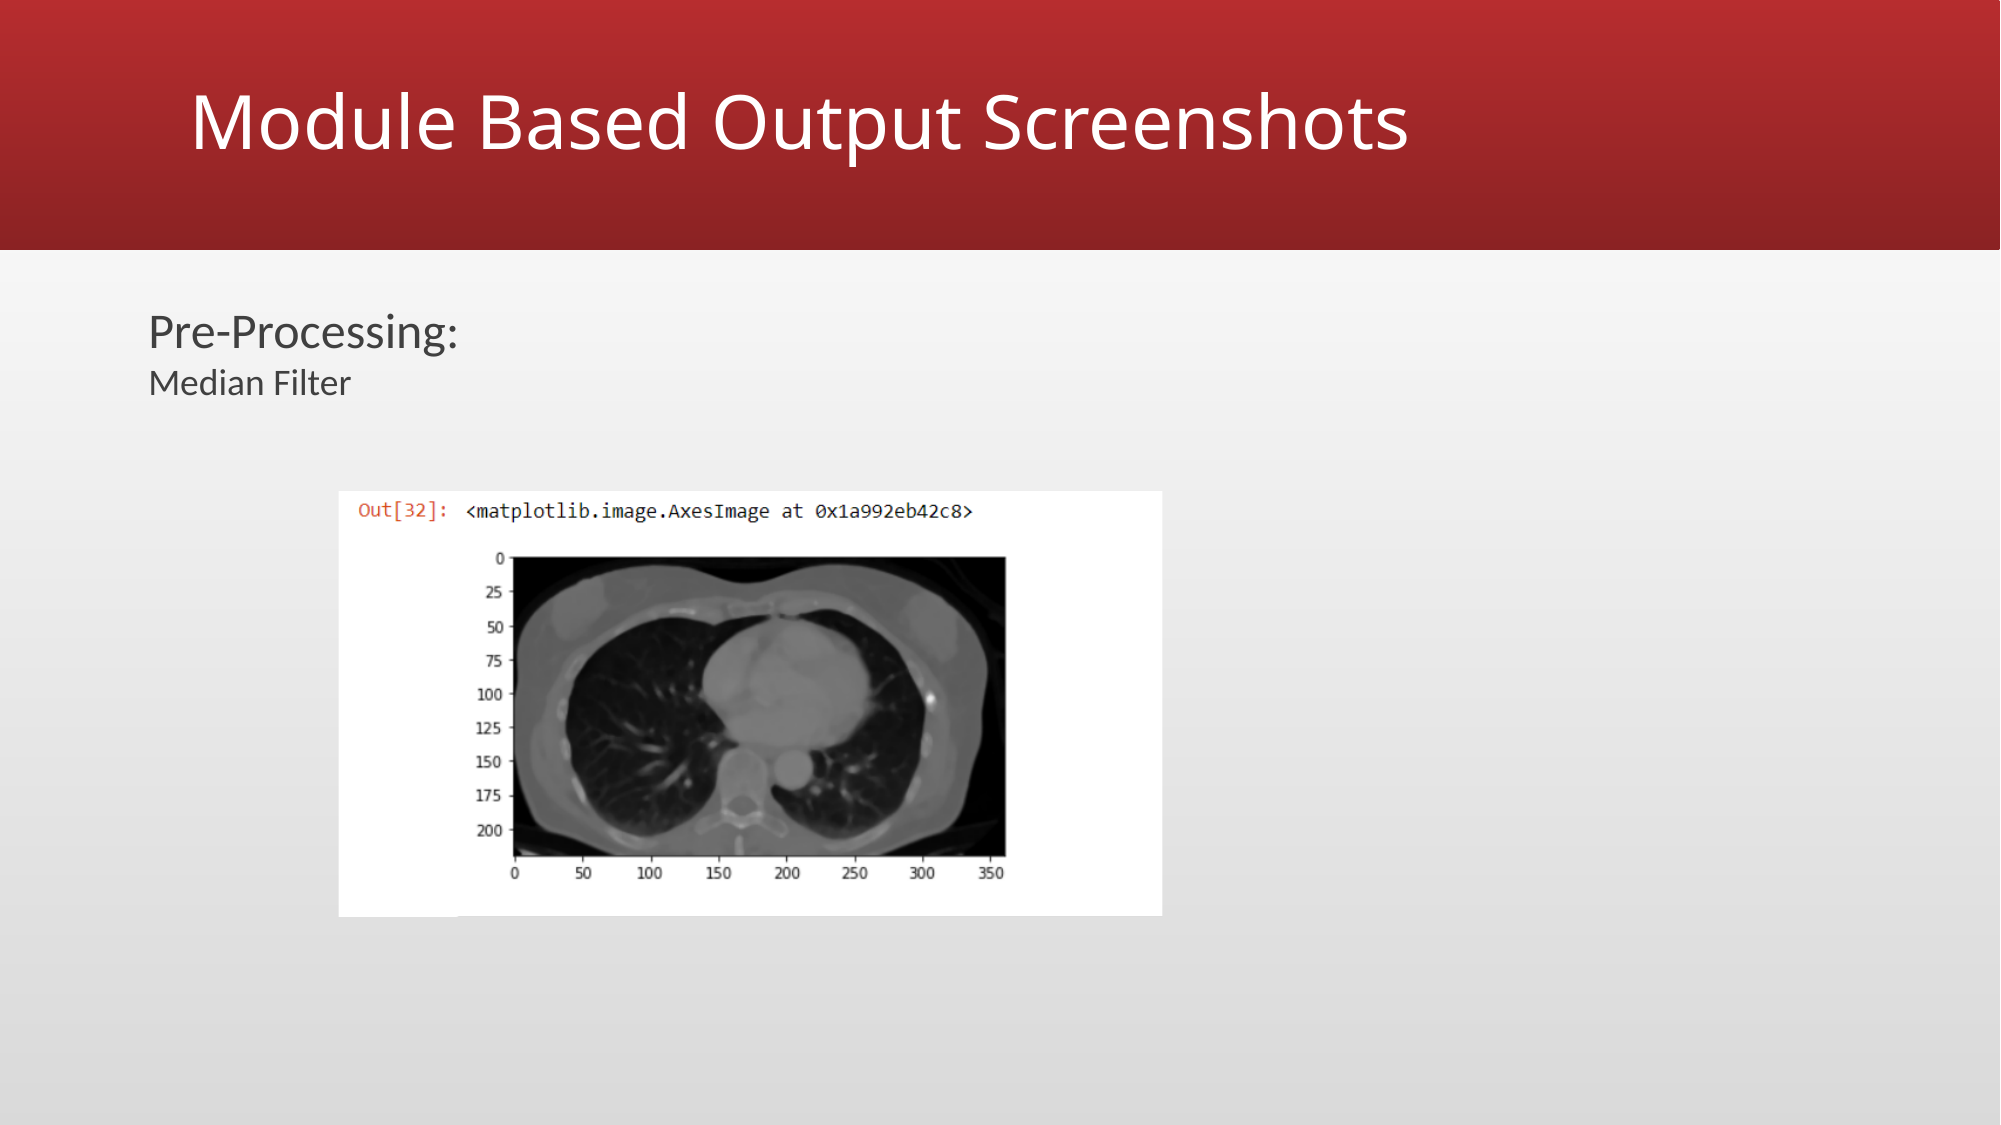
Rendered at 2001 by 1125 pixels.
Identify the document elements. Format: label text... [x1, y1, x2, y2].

text_box Pre-Processing: Median Filter [133, 290, 1729, 411]
picture [338, 491, 1163, 917]
title Module Based Output Screenshots [174, 16, 1825, 234]
